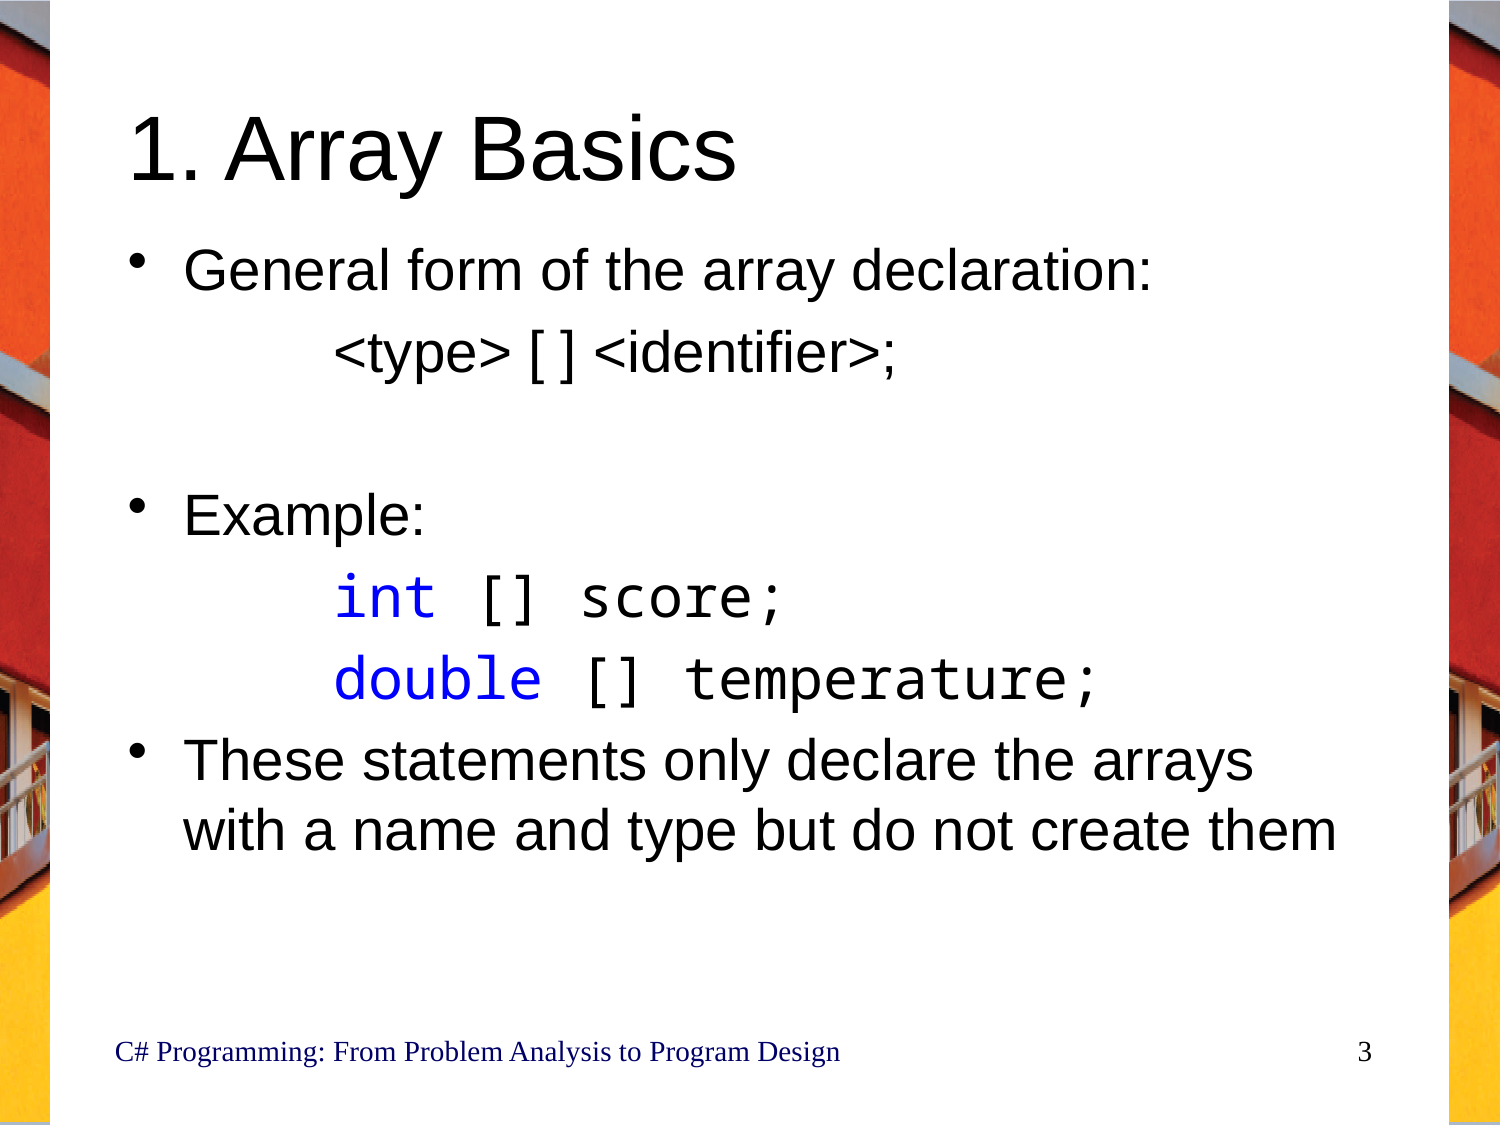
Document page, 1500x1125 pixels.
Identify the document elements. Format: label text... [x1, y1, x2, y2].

title 1. Array Basics [112, 49, 1388, 224]
picture [0, 0, 50, 1125]
picture [1449, 0, 1500, 1125]
slide_number 3 [1074, 1024, 1388, 1101]
list General form of the array declaration: <type> [ ] <identifier>; Example: int [] score; double [] temperature; These statements only declare the arrays with a name and type but do not create them [112, 224, 1388, 951]
footer C# Programming: From Problem Analysis to Program Design [99, 1024, 988, 1101]
